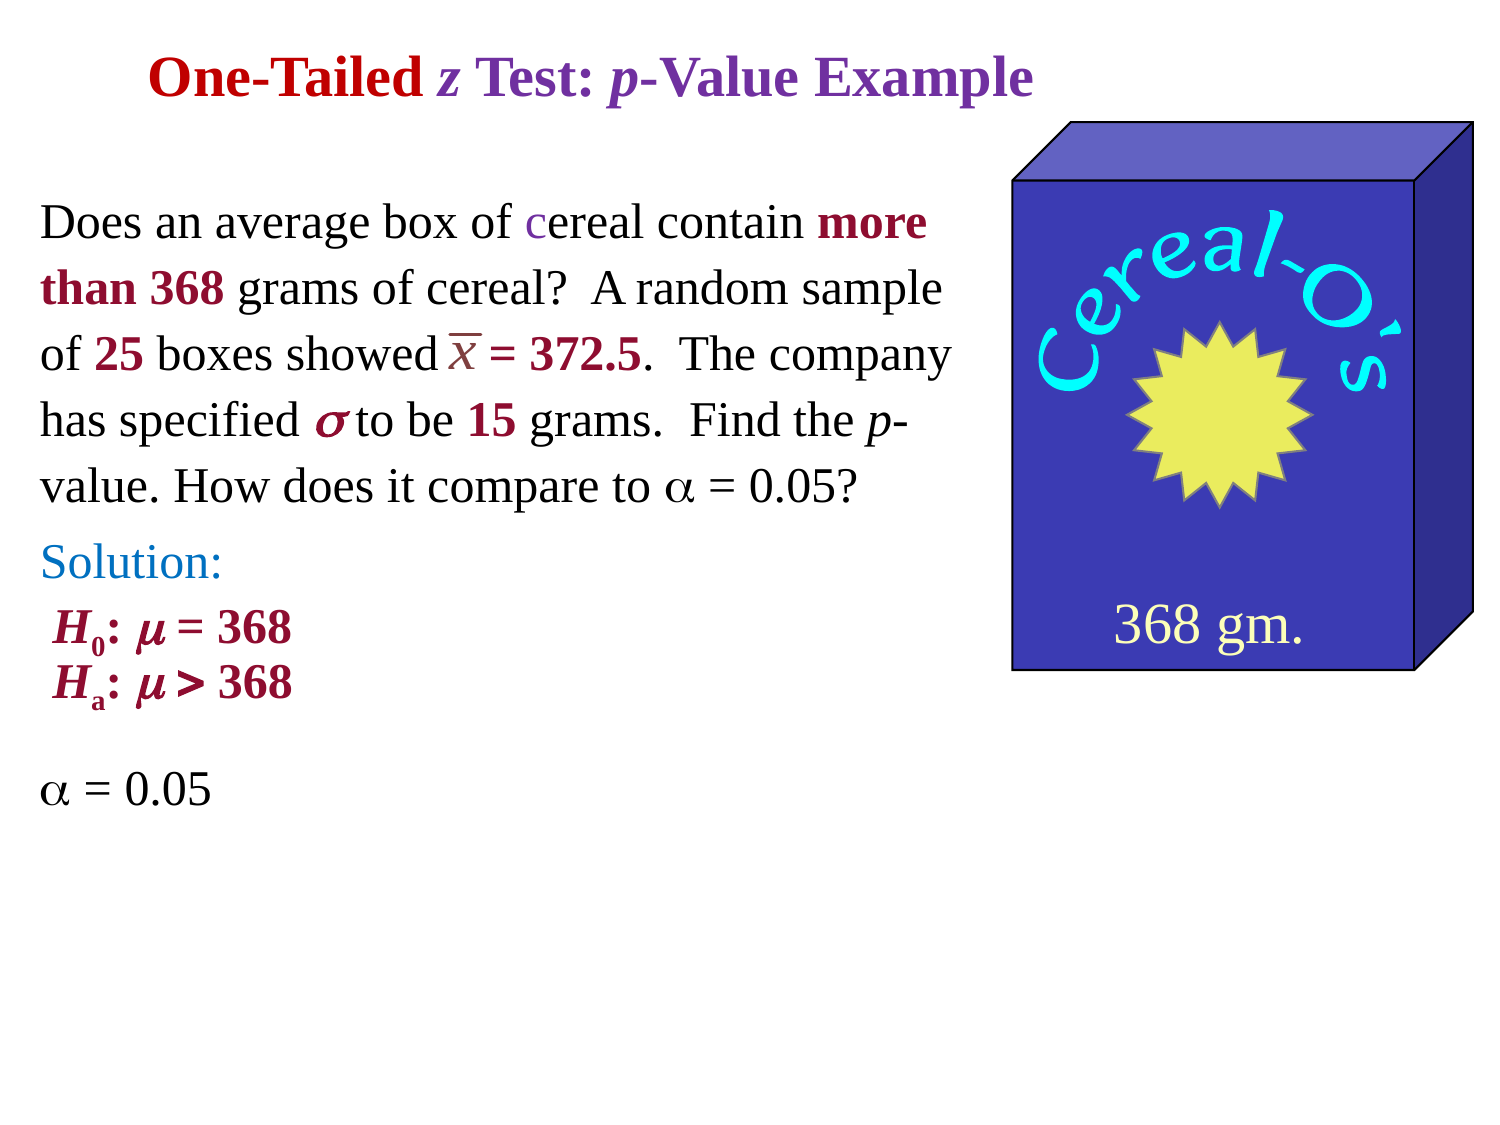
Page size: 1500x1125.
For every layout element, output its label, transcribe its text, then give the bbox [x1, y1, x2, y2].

text_box 368 gm. [1099, 571, 1349, 663]
text_box [1134, 430, 1306, 508]
title One-Tailed z Test: p-Value Example [4, 12, 1193, 135]
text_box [1038, 179, 1402, 422]
list Does an average box of cereal contain more than 368 grams of cereal? A random sample of 25 boxes showed = 372.5. The company has specified  to be 15 grams. Find the p-value. How does it compare to  = 0.05? Solution:  = 0.05 [24, 174, 1010, 918]
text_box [437, 321, 495, 384]
text_box H0:  = 368 Ha:   368 [37, 600, 400, 724]
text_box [1012, 122, 1471, 180]
text_box [1012, 122, 1473, 670]
